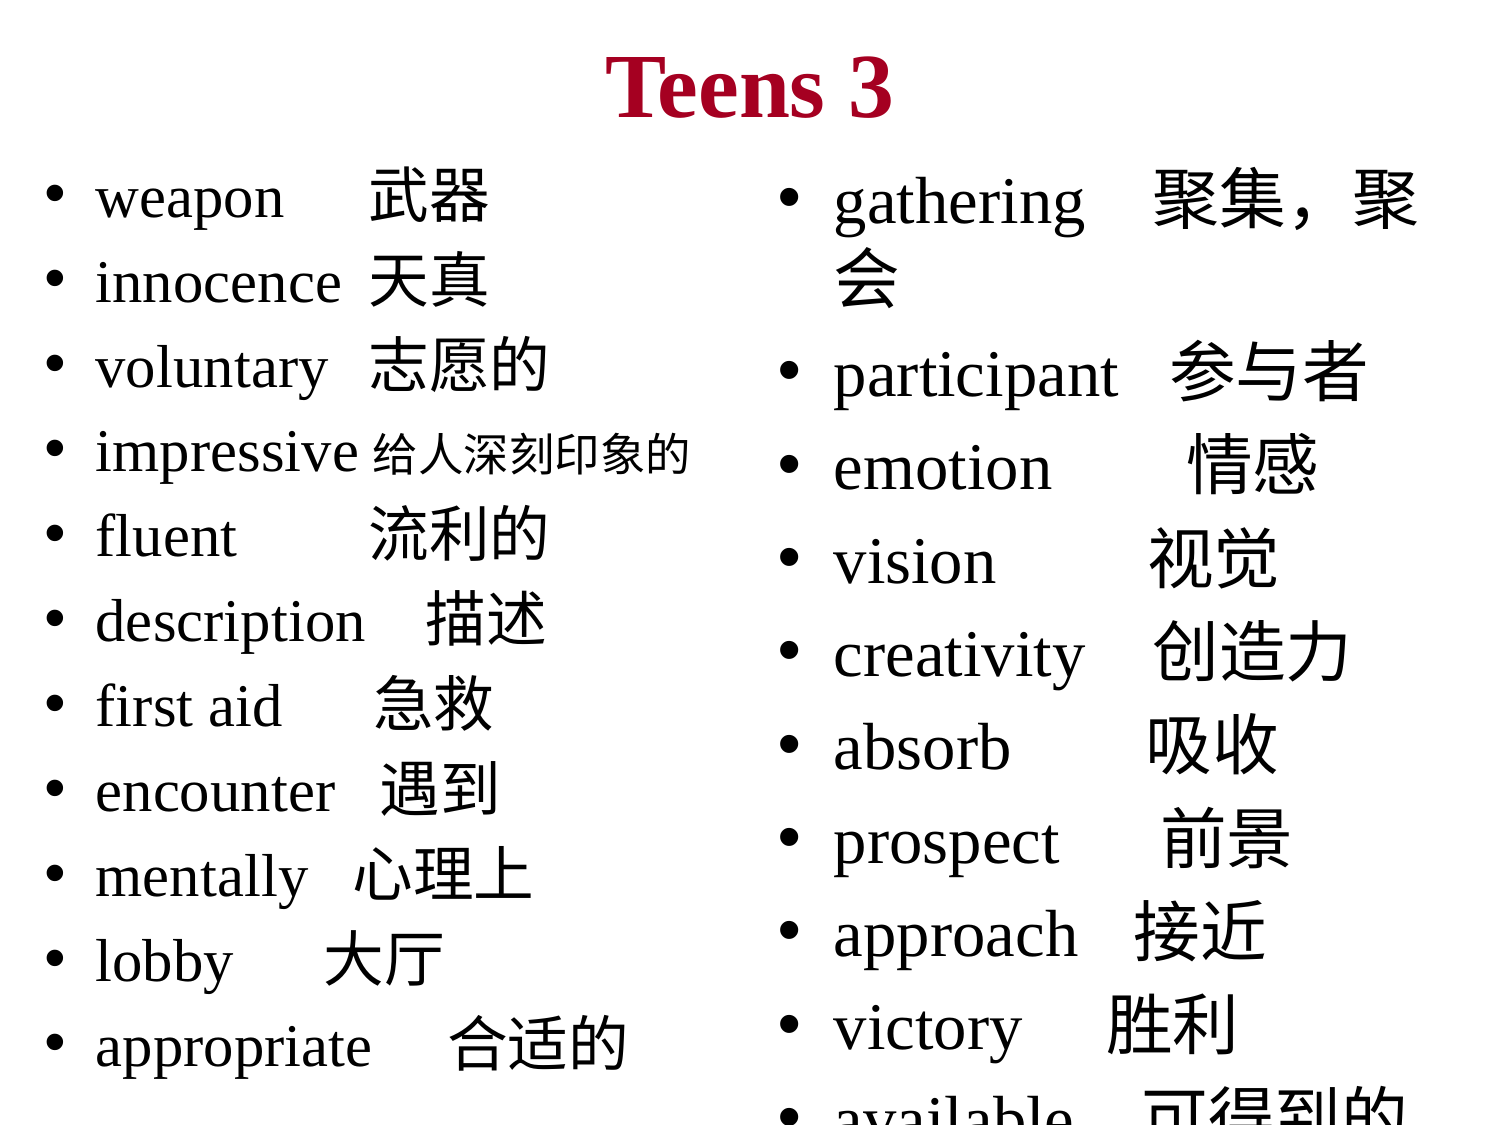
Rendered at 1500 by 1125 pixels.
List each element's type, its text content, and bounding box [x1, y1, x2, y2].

title Teens 3 [75, 0, 1425, 161]
list gathering 聚集，聚会 participant 参与者 emotion 情感 vision 视觉 creativity 创造力 absorb 吸收 prospect 前景 approach 接近 victory 胜利 available 可得到的 complicated 复杂的 [762, 149, 1500, 1094]
list weapon 武器 innocence 天真 voluntary 志愿的 impressive给人深刻印象的 fluent 流利的 description 描述 first aid 急救 encounter 遇到 mentally 心理上 lobby 大厅 appropriate 合适的 [29, 148, 738, 1094]
